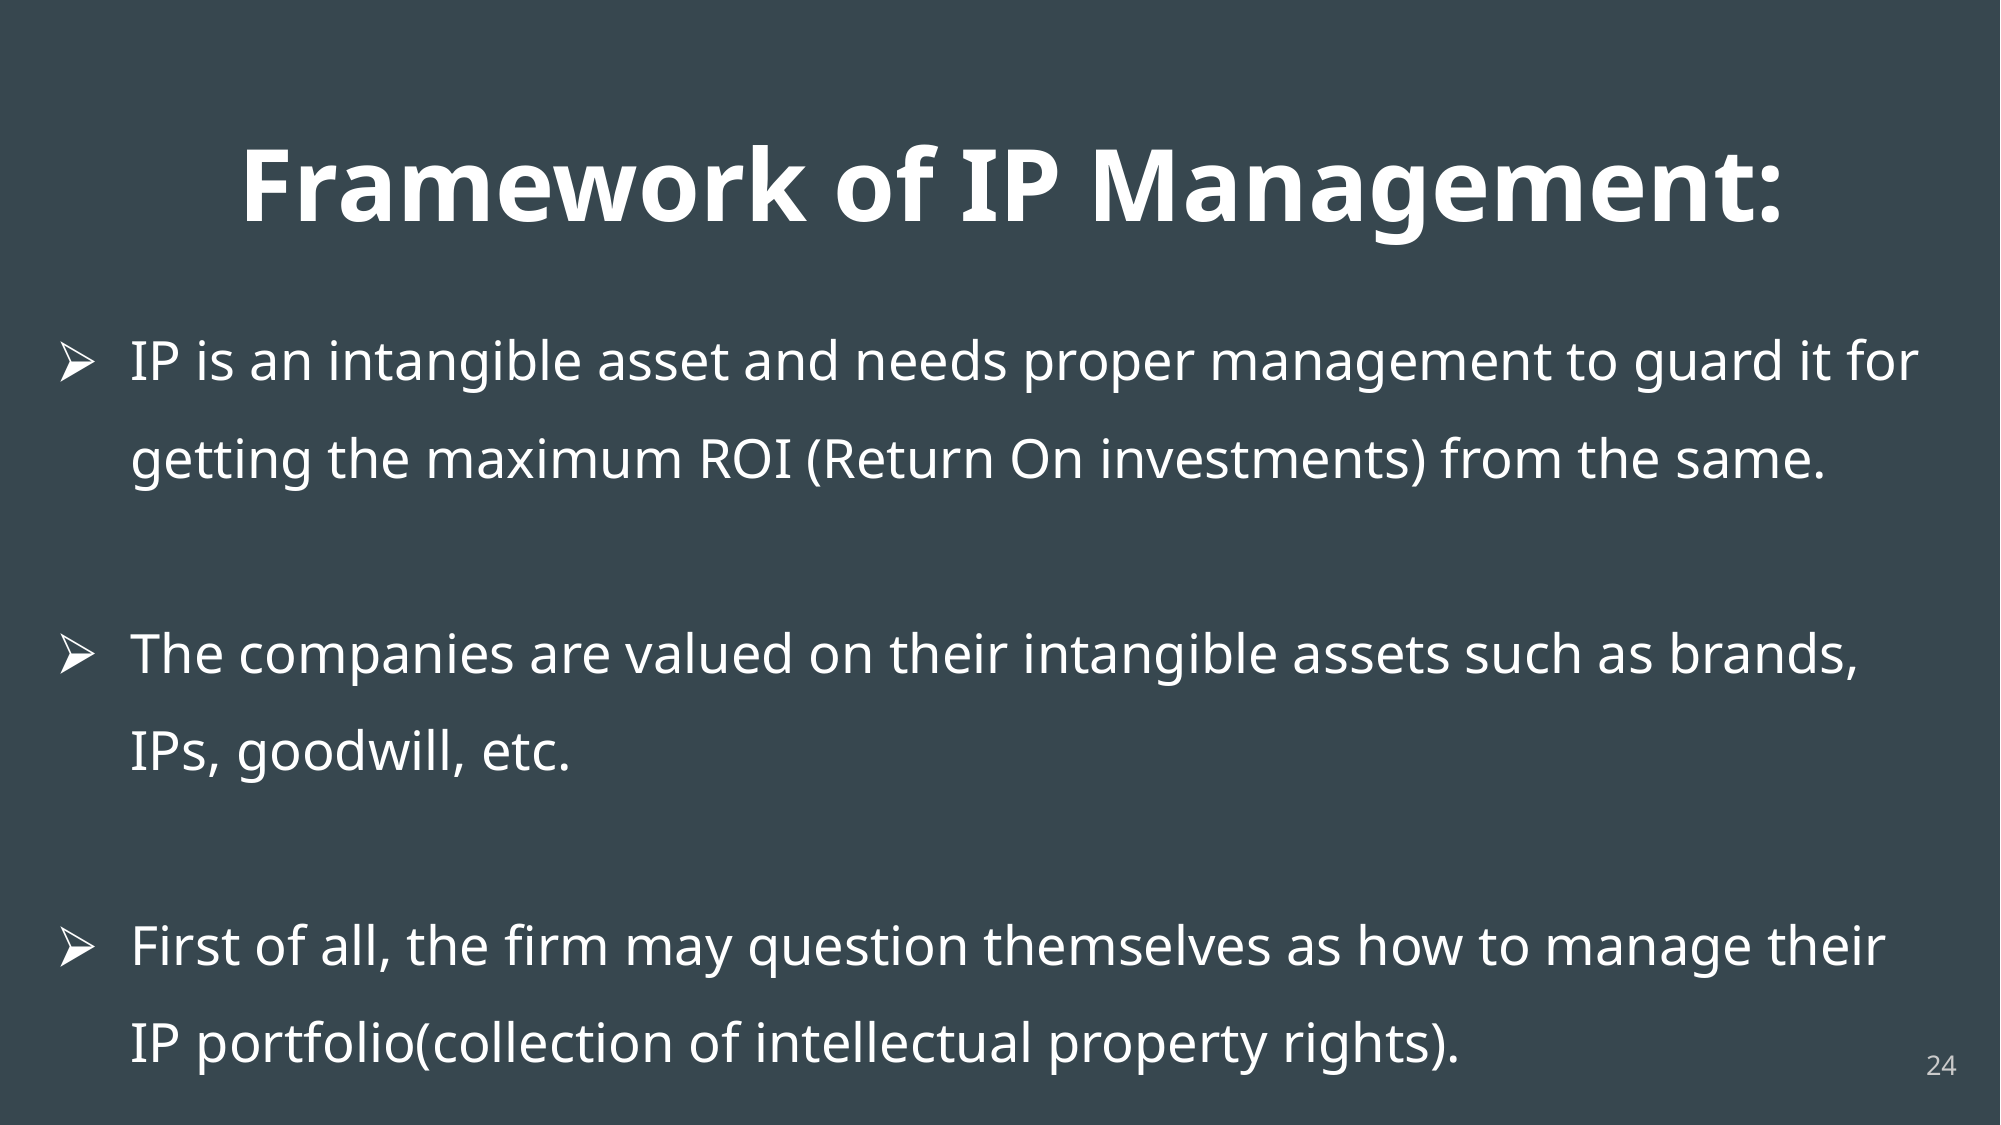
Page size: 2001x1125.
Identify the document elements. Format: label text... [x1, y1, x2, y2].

text_box IP is an intangible asset and needs proper management to guard it for getting the maximum ROI (Return On investments) from the same. The companies are valued on their intangible assets such as brands, IPs, goodwill, etc. First of all, the firm may question themselves as how to manage their IP portfolio(collection of intellectual property rights). [40, 286, 1960, 1082]
slide_number ‹#› [1856, 1023, 1977, 1110]
text_box Framework of IP Management: [169, 113, 1857, 249]
